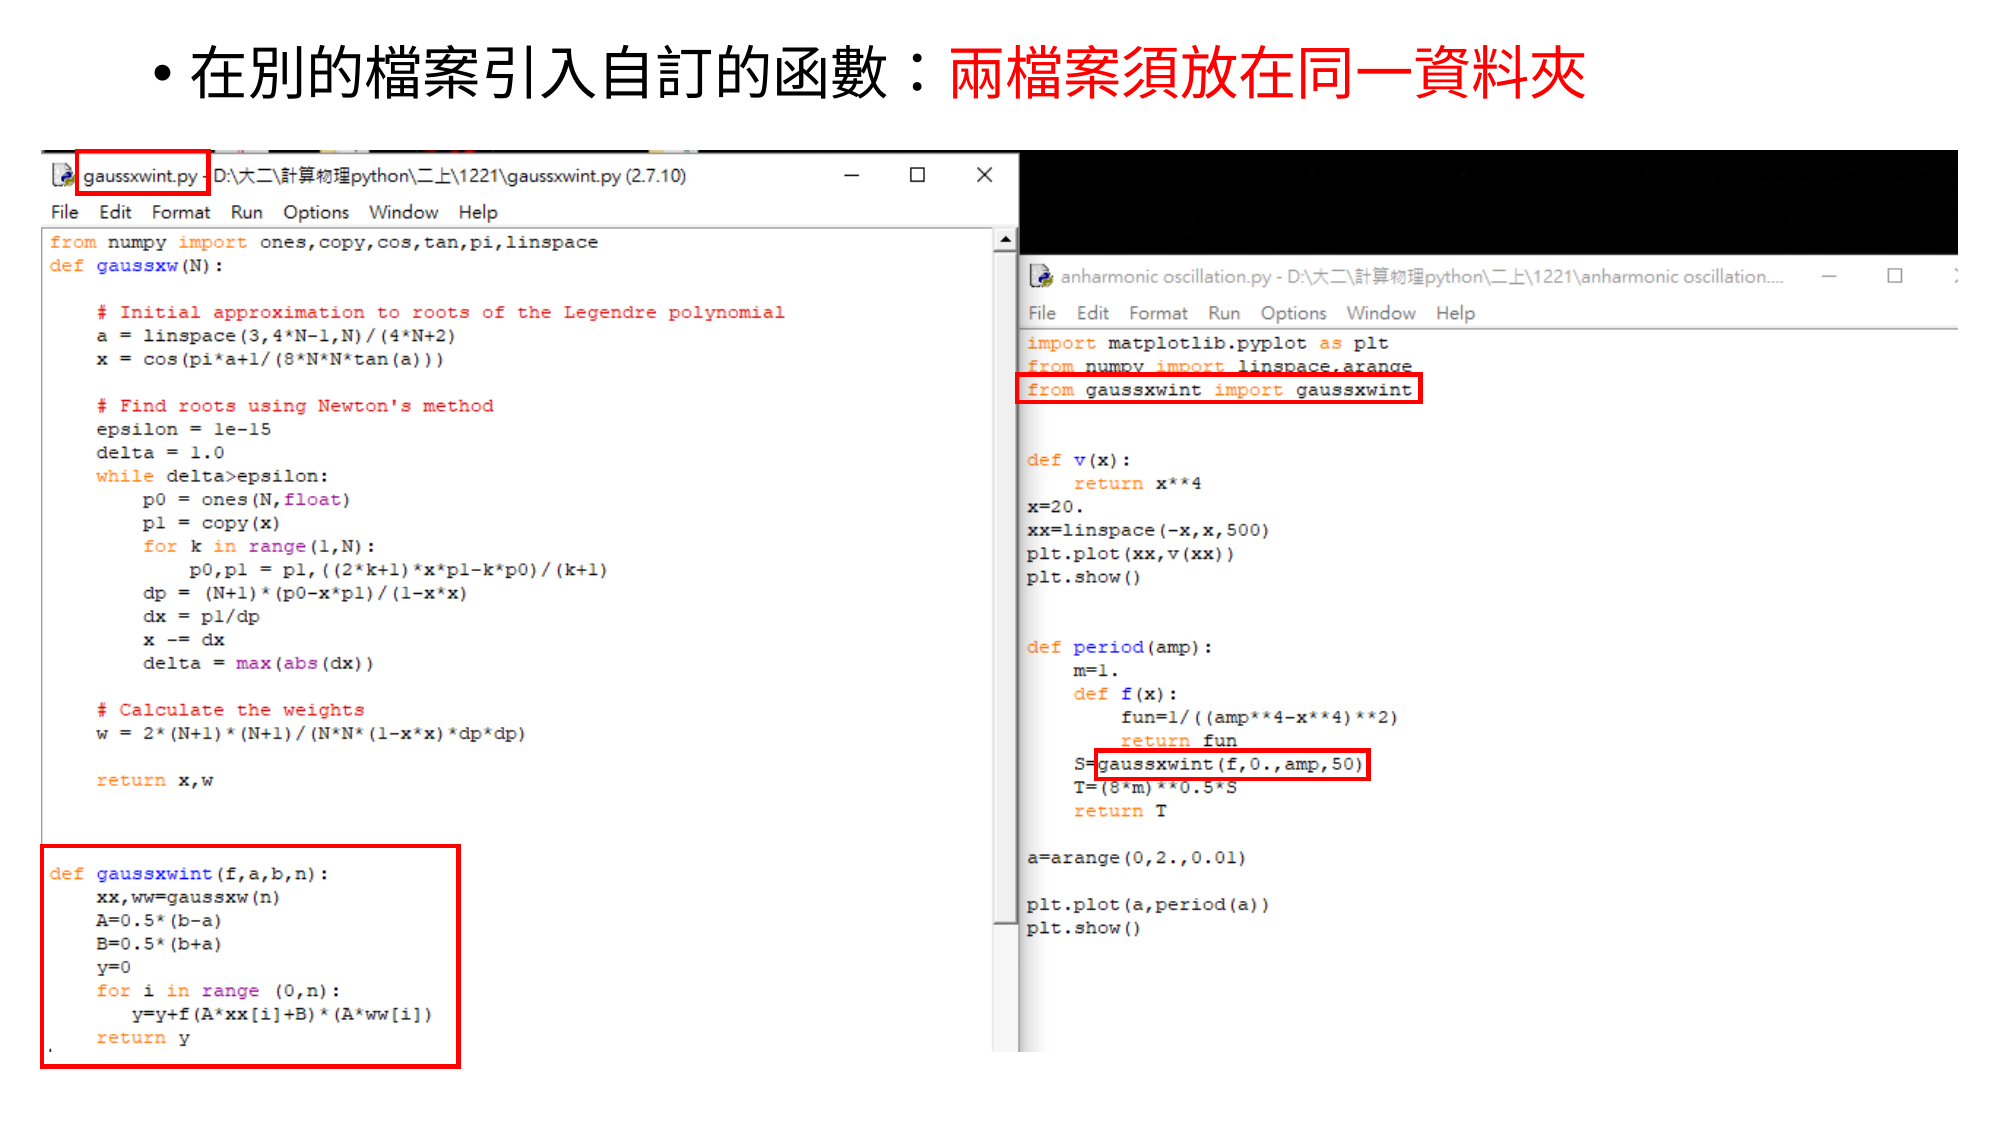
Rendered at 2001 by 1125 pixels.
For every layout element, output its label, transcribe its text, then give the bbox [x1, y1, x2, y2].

text_box [41, 1052, 459, 1068]
picture [41, 150, 1959, 1052]
list 在別的檔案引入自訂的函數：兩檔案須放在同一資料夾 [137, 36, 1863, 150]
